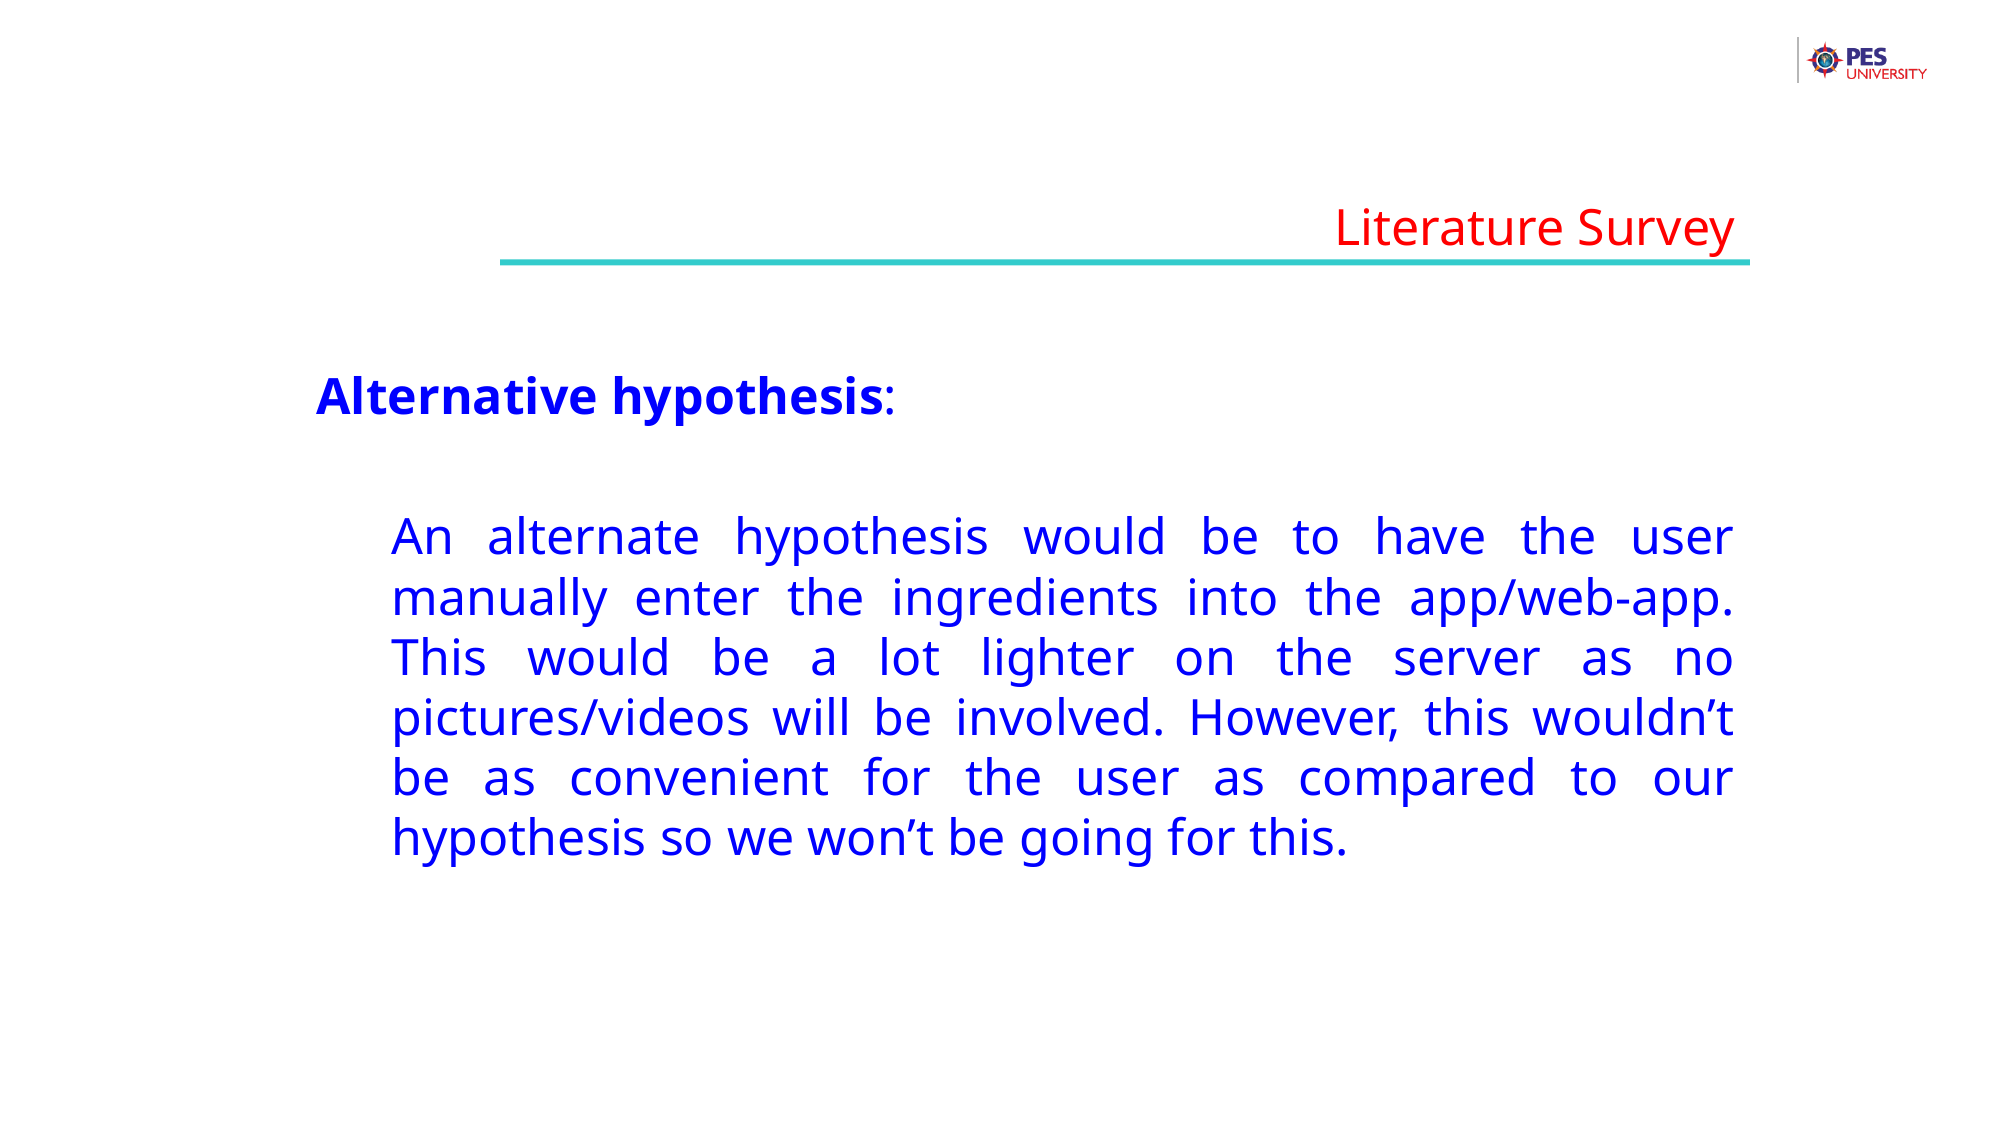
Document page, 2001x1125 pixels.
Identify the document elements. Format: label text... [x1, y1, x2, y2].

text_box Alternative hypothesis: An alternate hypothesis would be to have the user manually enter the ingredients into the app/web-app. This would be a lot lighter on the server as no pictures/videos will be involved. However, this wouldn’t be as convenient for the user as compared to our hypothesis so we won’t be going for this. [301, 287, 1750, 1063]
text_box Literature Survey [687, 187, 1750, 263]
picture [1806, 41, 1927, 79]
text_box [500, 259, 1750, 266]
